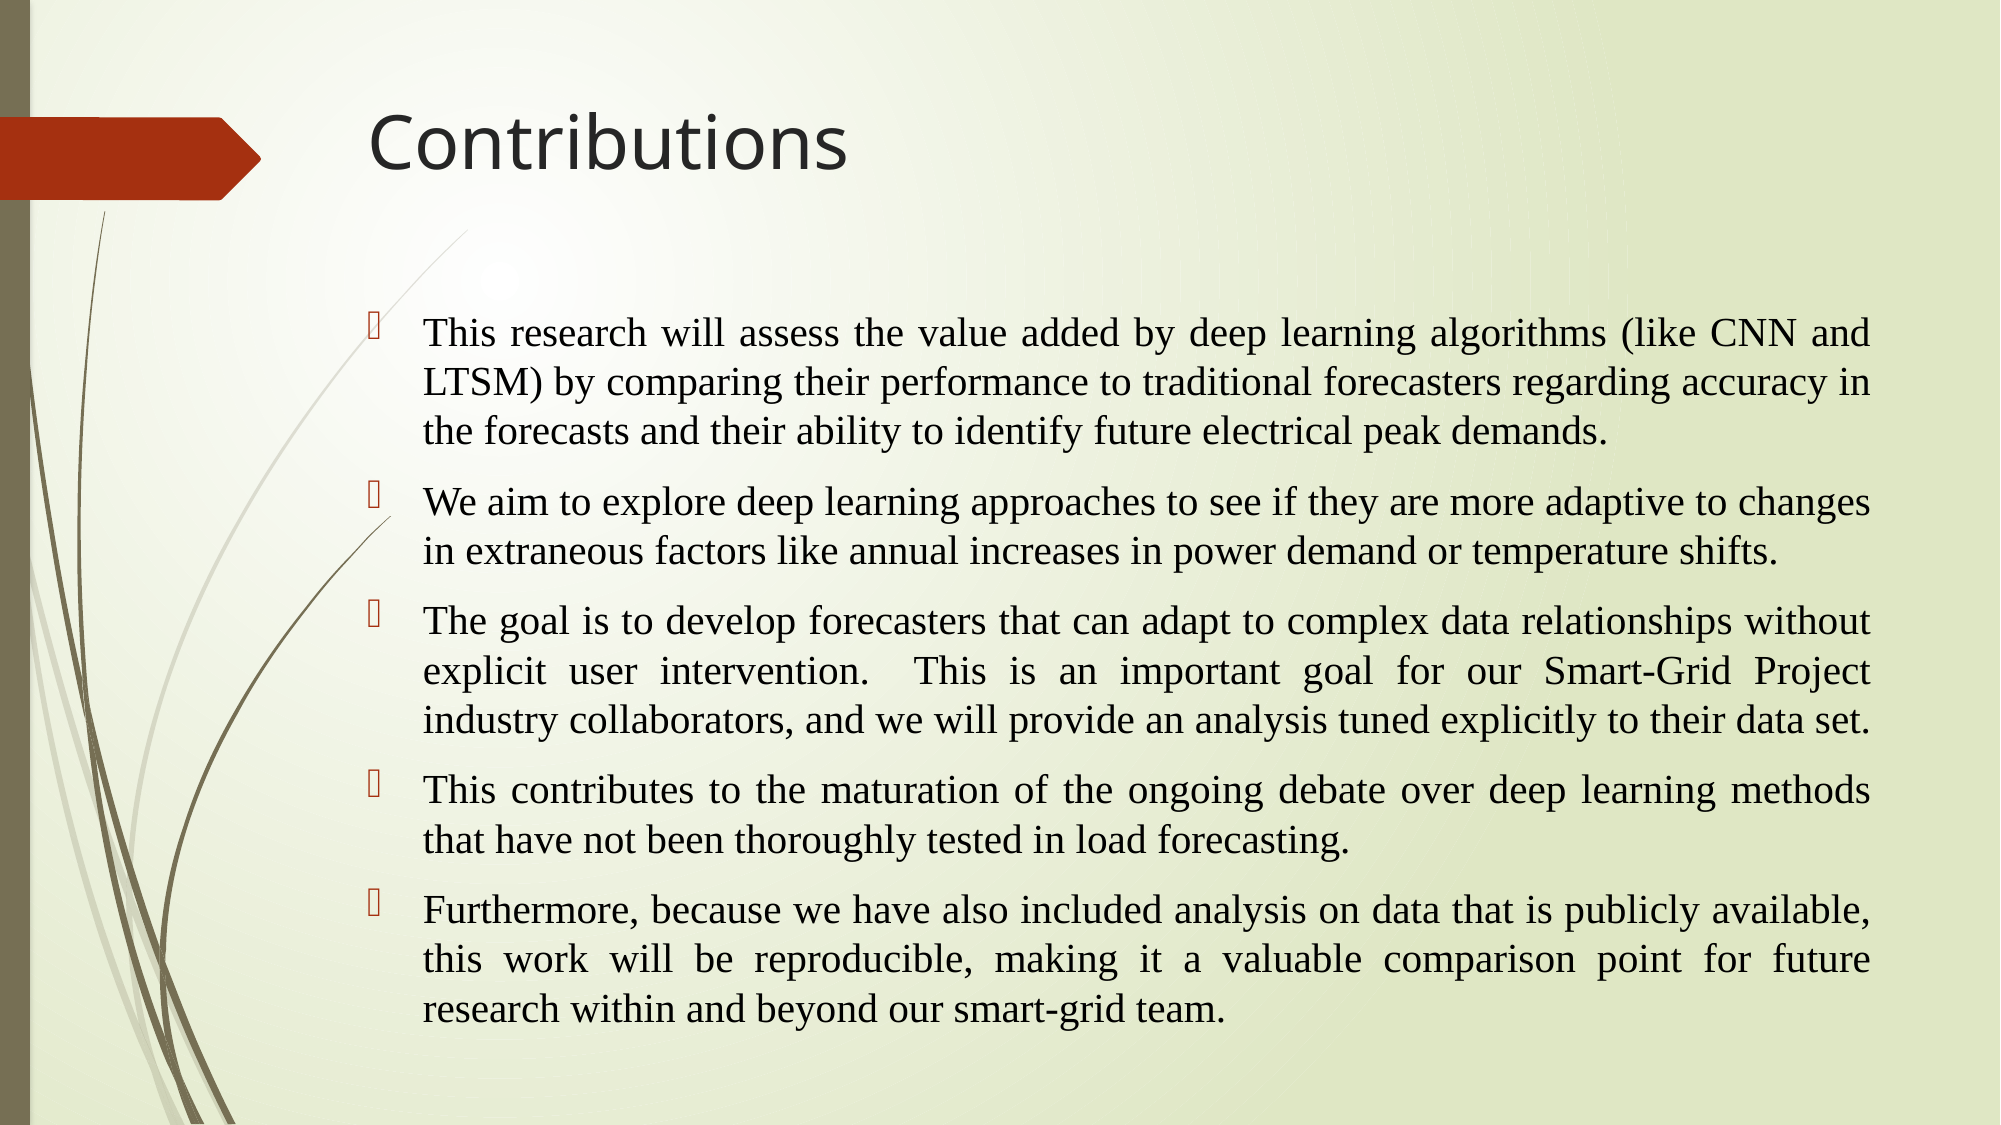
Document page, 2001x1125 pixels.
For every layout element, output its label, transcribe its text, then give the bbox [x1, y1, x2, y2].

list This research will assess the value added by deep learning algorithms (like CNN and LTSM) by comparing their performance to traditional forecasters regarding accuracy in the forecasts and their ability to identify future electrical peak demands. We aim to explore deep learning approaches to see if they are more adaptive to changes in extraneous factors like annual increases in power demand or temperature shifts. The goal is to develop forecasters that can adapt to complex data relationships without explicit user intervention. This is an important goal for our Smart-Grid Project industry collaborators, and we will provide an analysis tuned explicitly to their data set. This contributes to the maturation of the ongoing debate over deep learning methods that have not been thoroughly tested in load forecasting. Furthermore, because we have also included analysis on data that is publicly available, this work will be reproducible, making it a valuable comparison point for future research within and beyond our smart-grid team. [352, 297, 1888, 1076]
title Contributions [352, 87, 1814, 297]
